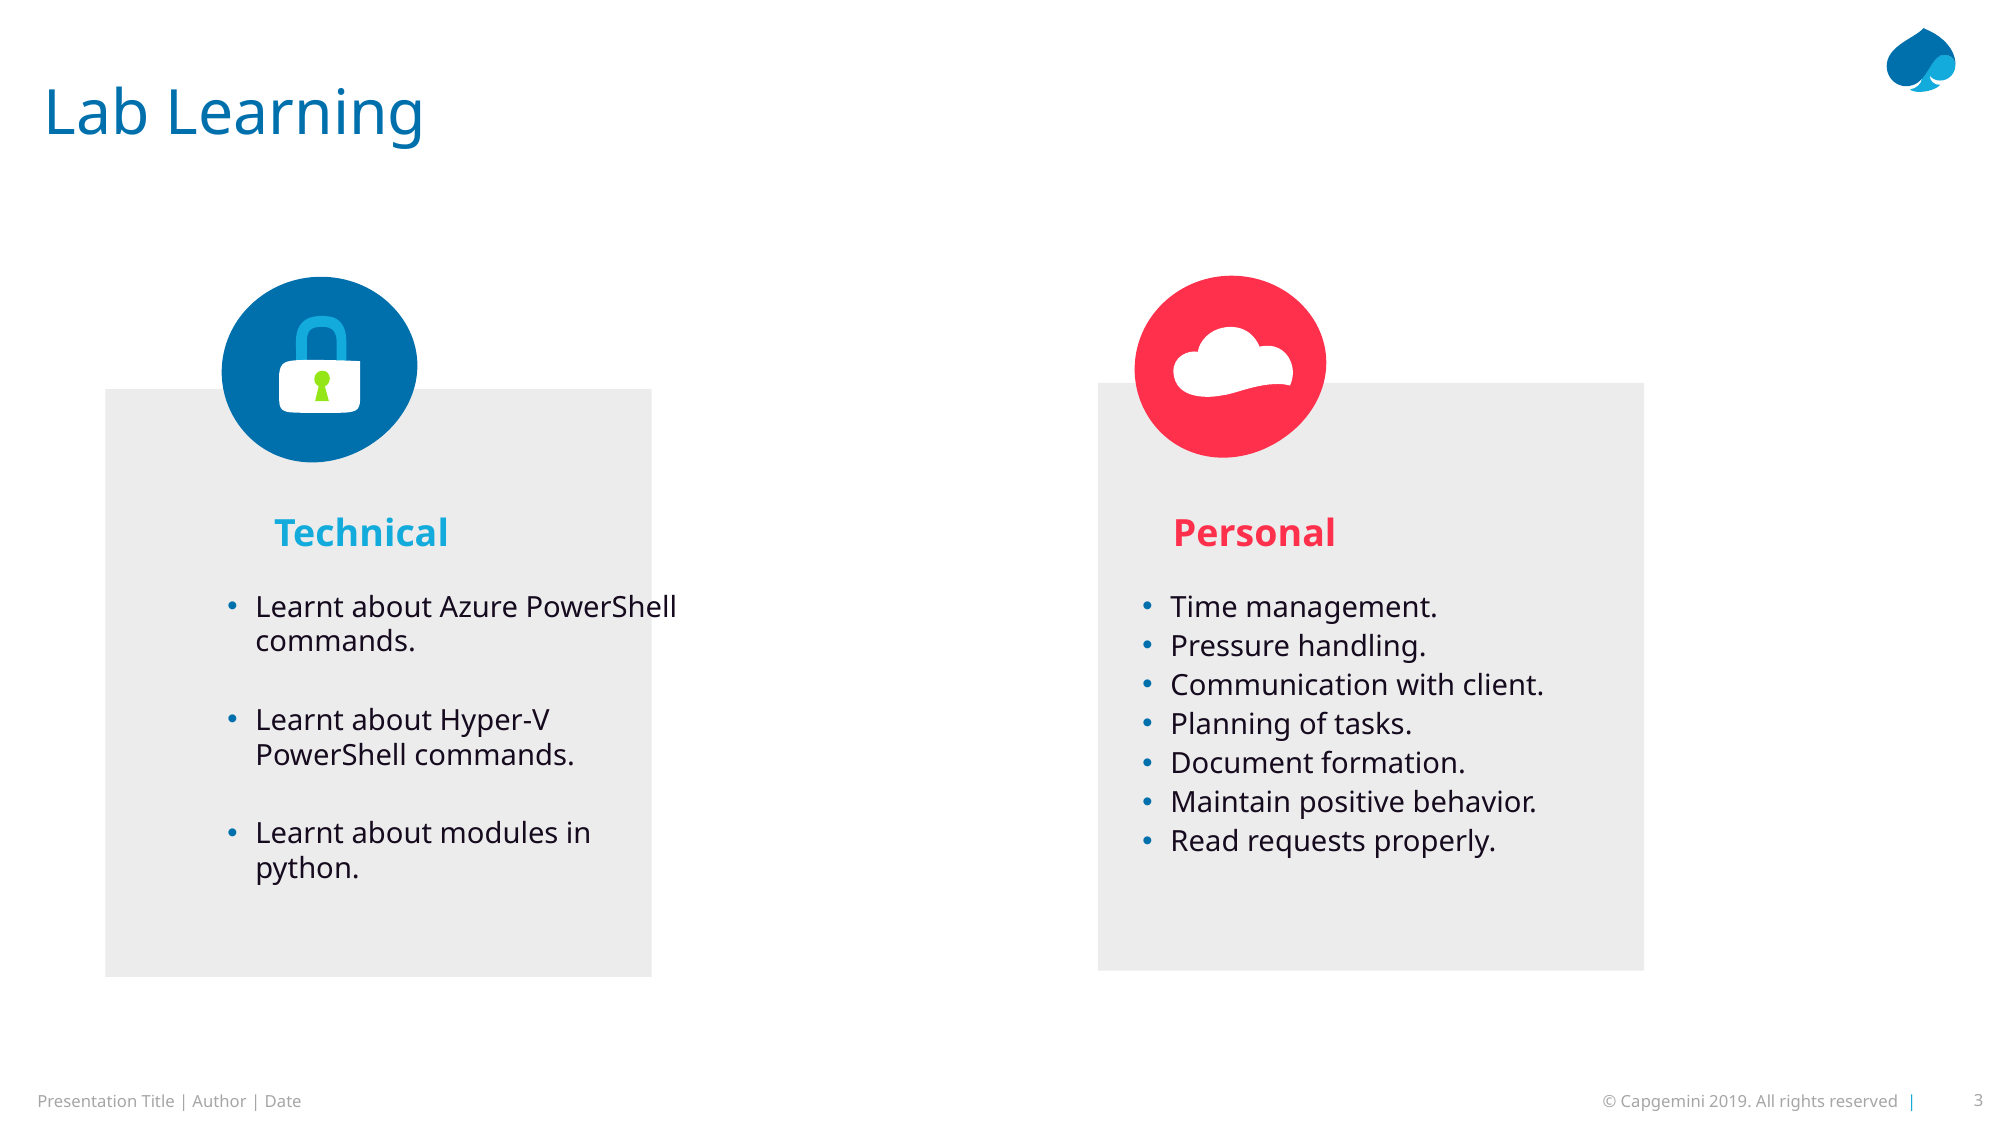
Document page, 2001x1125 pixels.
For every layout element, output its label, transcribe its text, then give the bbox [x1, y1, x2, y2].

text_box Time management. Pressure handling. Communication with client. Planning of tasks. Document formation. Maintain positive behavior. Read requests properly. [1142, 587, 1617, 869]
text_box [104, 388, 653, 978]
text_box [208, 264, 432, 473]
text_box Learnt about Azure PowerShell commands. Learnt about Hyper-V PowerShell commands. Learnt about modules in python. [227, 587, 702, 869]
title Lab Learning [43, 23, 1869, 205]
text_box [1097, 382, 1645, 972]
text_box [1121, 263, 1341, 468]
text_box Personal [1172, 480, 1647, 587]
text_box Technical [274, 481, 749, 588]
